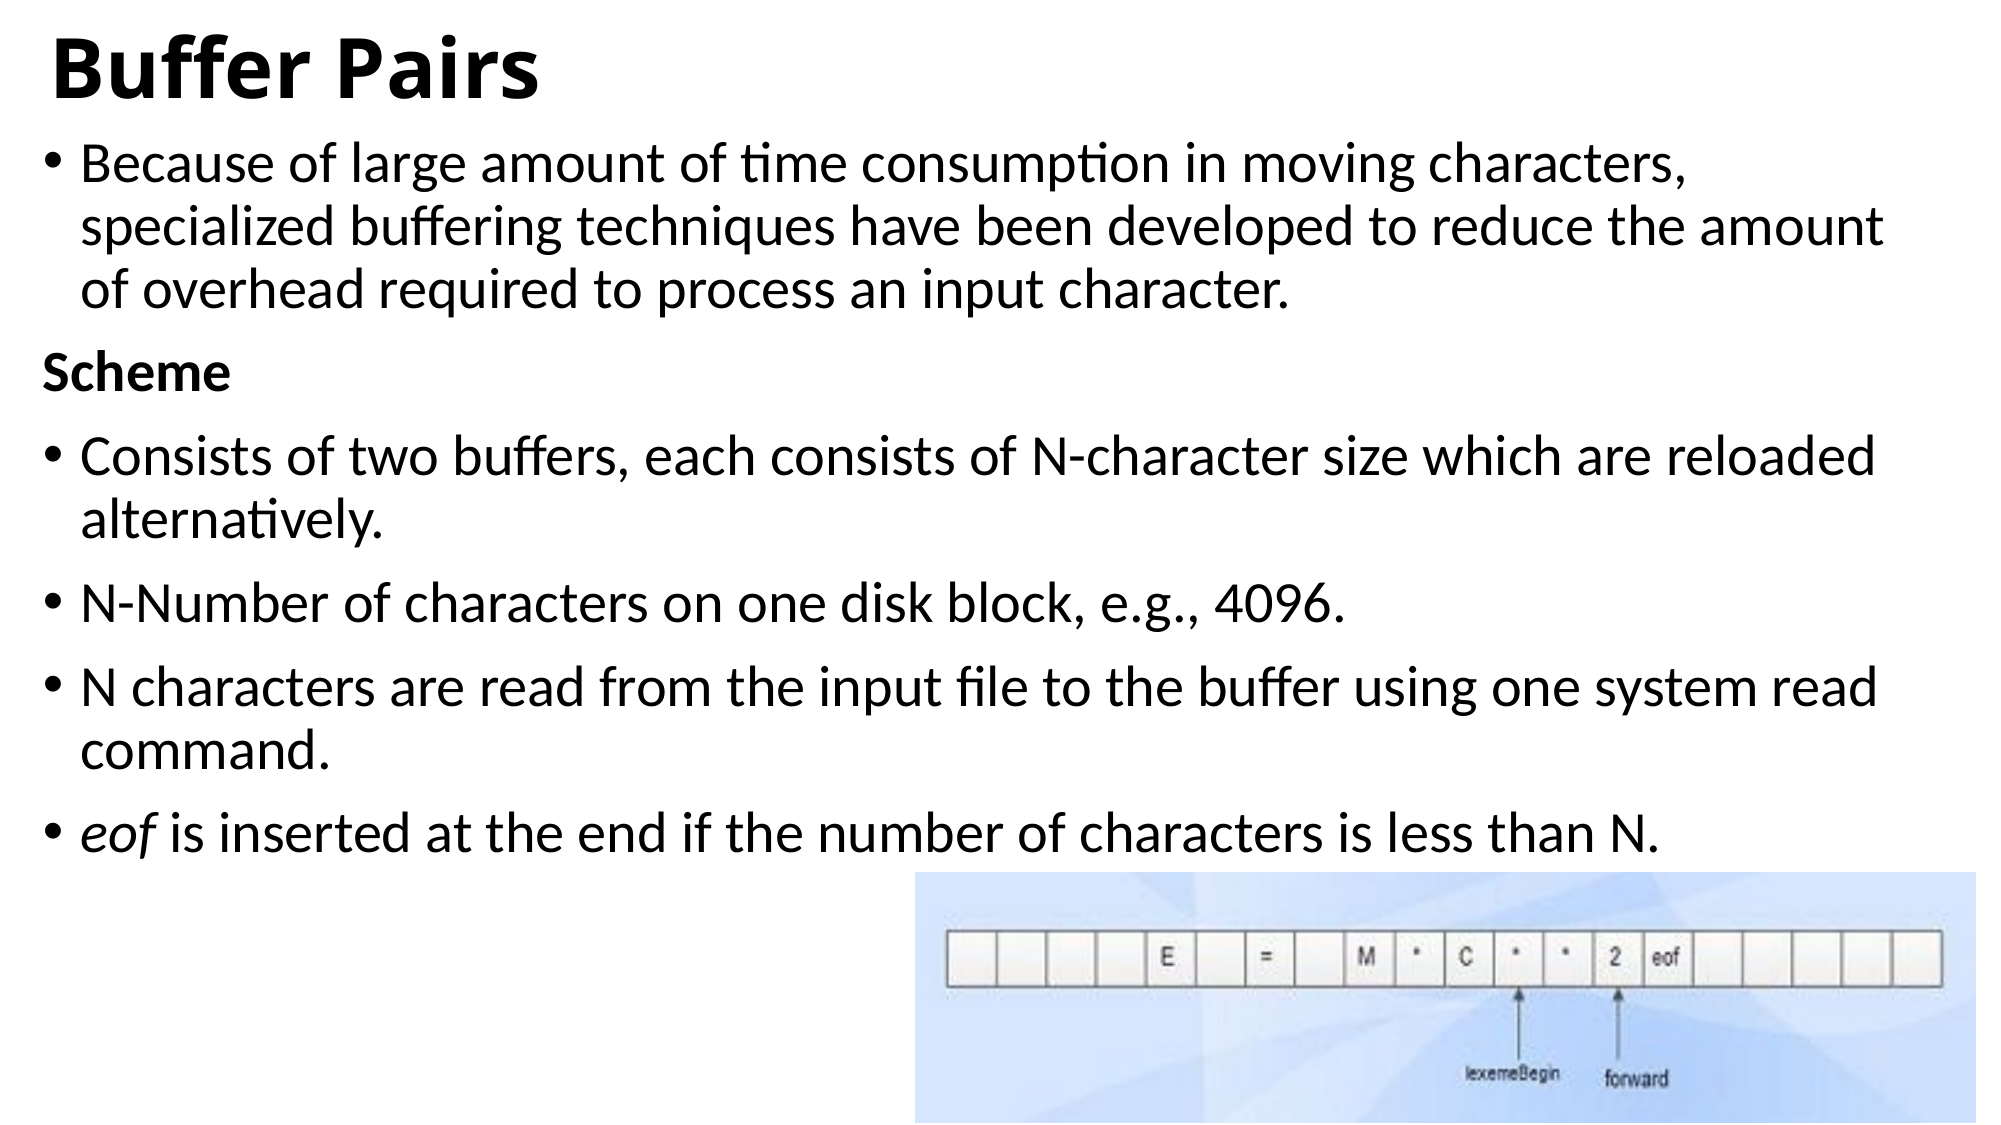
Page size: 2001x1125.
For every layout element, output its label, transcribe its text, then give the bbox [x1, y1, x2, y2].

list Because of large amount of time consumption in moving characters, specialized buffering techniques have been developed to reduce the amount of overhead required to process an input character. Scheme Consists of two buffers, each consists of N-character size which are reloaded alternatively. N-Number of characters on one disk block, e.g., 4096. N characters are read from the input file to the buffer using one system read command. eof is inserted at the end if the number of characters is less than N. [27, 124, 1946, 1010]
title Buffer Pairs [34, 19, 1760, 124]
picture [914, 872, 1976, 1123]
